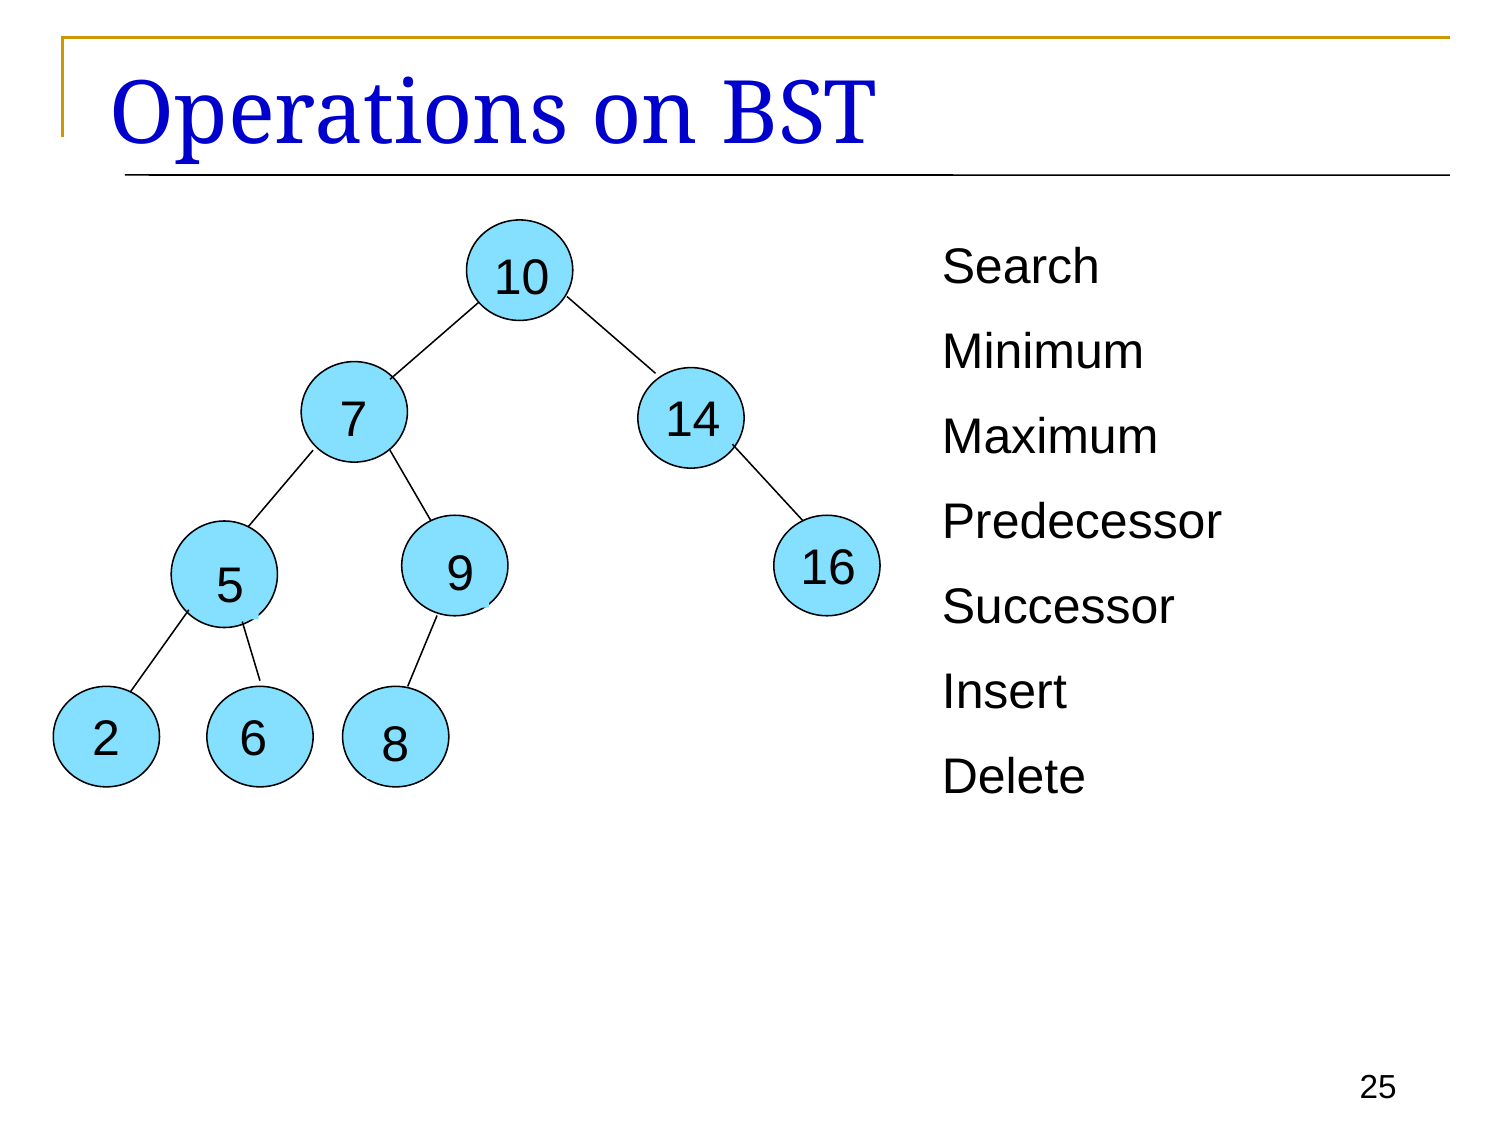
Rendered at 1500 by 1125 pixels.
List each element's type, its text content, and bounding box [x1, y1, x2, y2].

title Operations on BST [94, 48, 1374, 162]
text_box Search Minimum Maximum Predecessor Successor Insert Delete [927, 225, 1306, 811]
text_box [53, 219, 881, 788]
